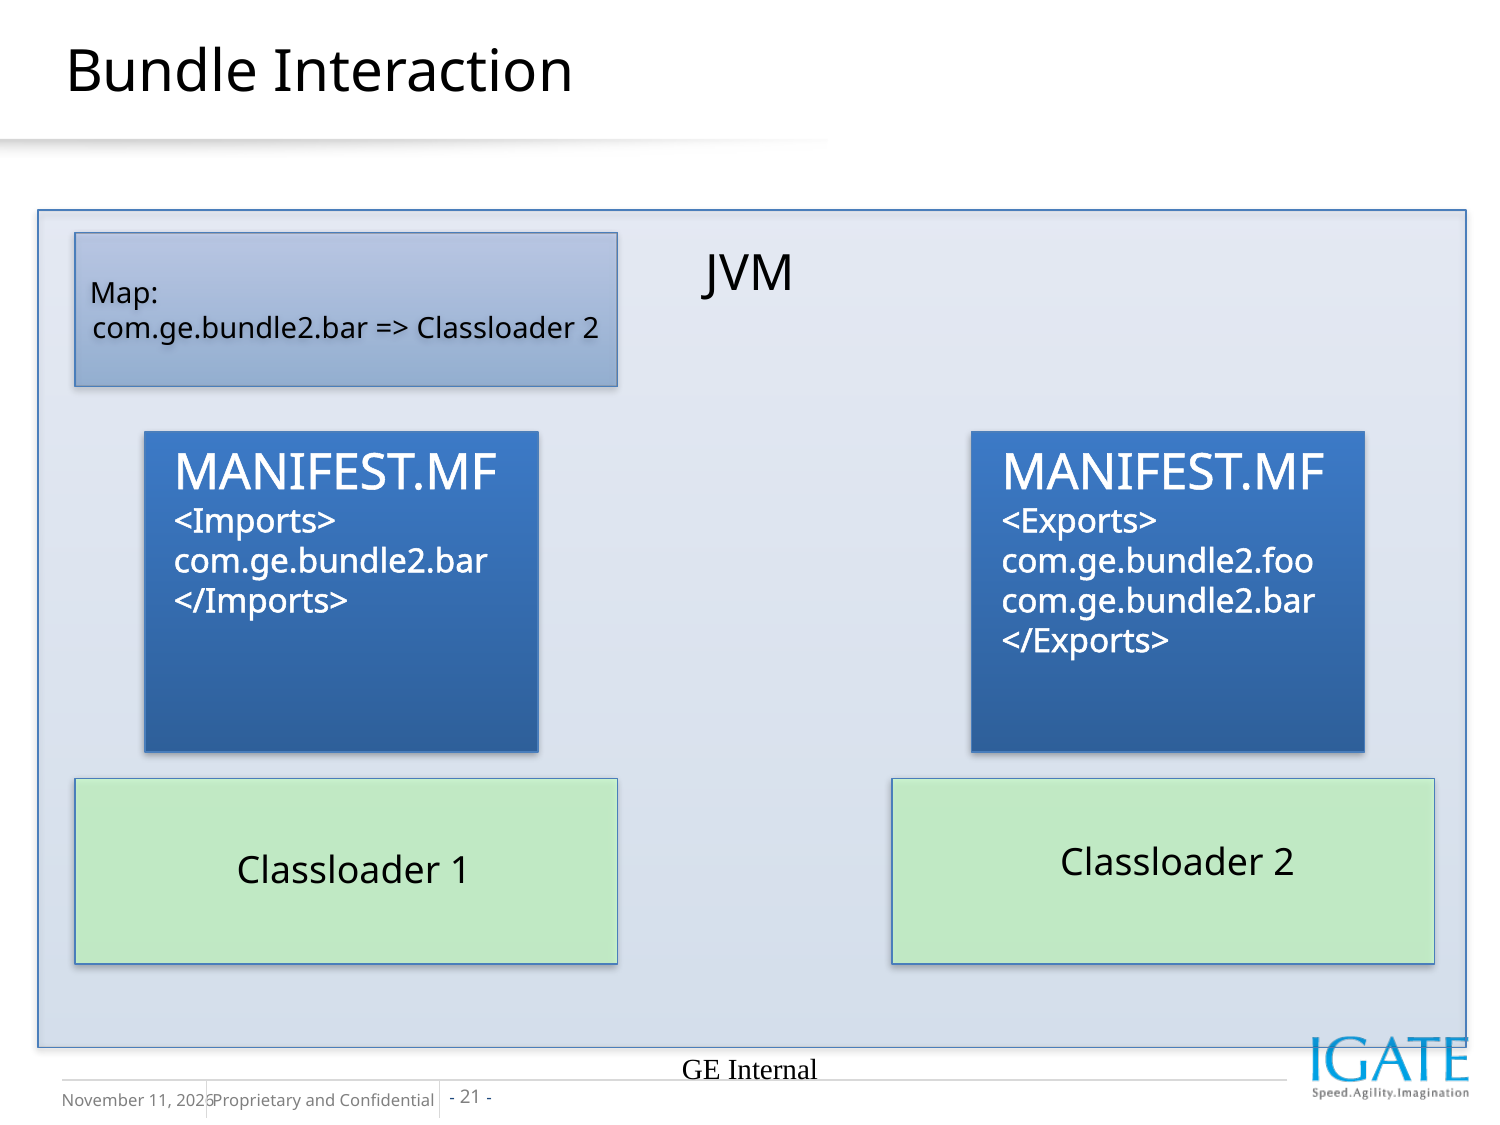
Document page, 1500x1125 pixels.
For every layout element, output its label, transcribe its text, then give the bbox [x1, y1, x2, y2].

text_box Map: com.ge.bundle2.bar => Classloader 2 [74, 232, 618, 387]
title Bundle Interaction [50, 3, 1400, 134]
text_box [74, 778, 618, 965]
picture [1385, 1048, 1396, 1061]
text_box [971, 431, 1365, 753]
text_box MANIFEST.MF <Imports> com.ge.bundle2.bar </Imports> [159, 431, 523, 627]
text_box [144, 431, 539, 753]
text_box [891, 778, 1435, 965]
text_box Classloader 2 [953, 830, 1402, 891]
picture [0, 112, 919, 174]
text_box JVM [618, 232, 1014, 308]
text_box Classloader 1 [126, 838, 582, 899]
text_box [37, 209, 1467, 1048]
picture [1304, 1028, 1475, 1105]
text_box MANIFEST.MF <Exports> com.ge.bundle2.foo com.ge.bundle2.bar </Exports> [986, 431, 1347, 667]
footer GE Internal [512, 1042, 988, 1103]
